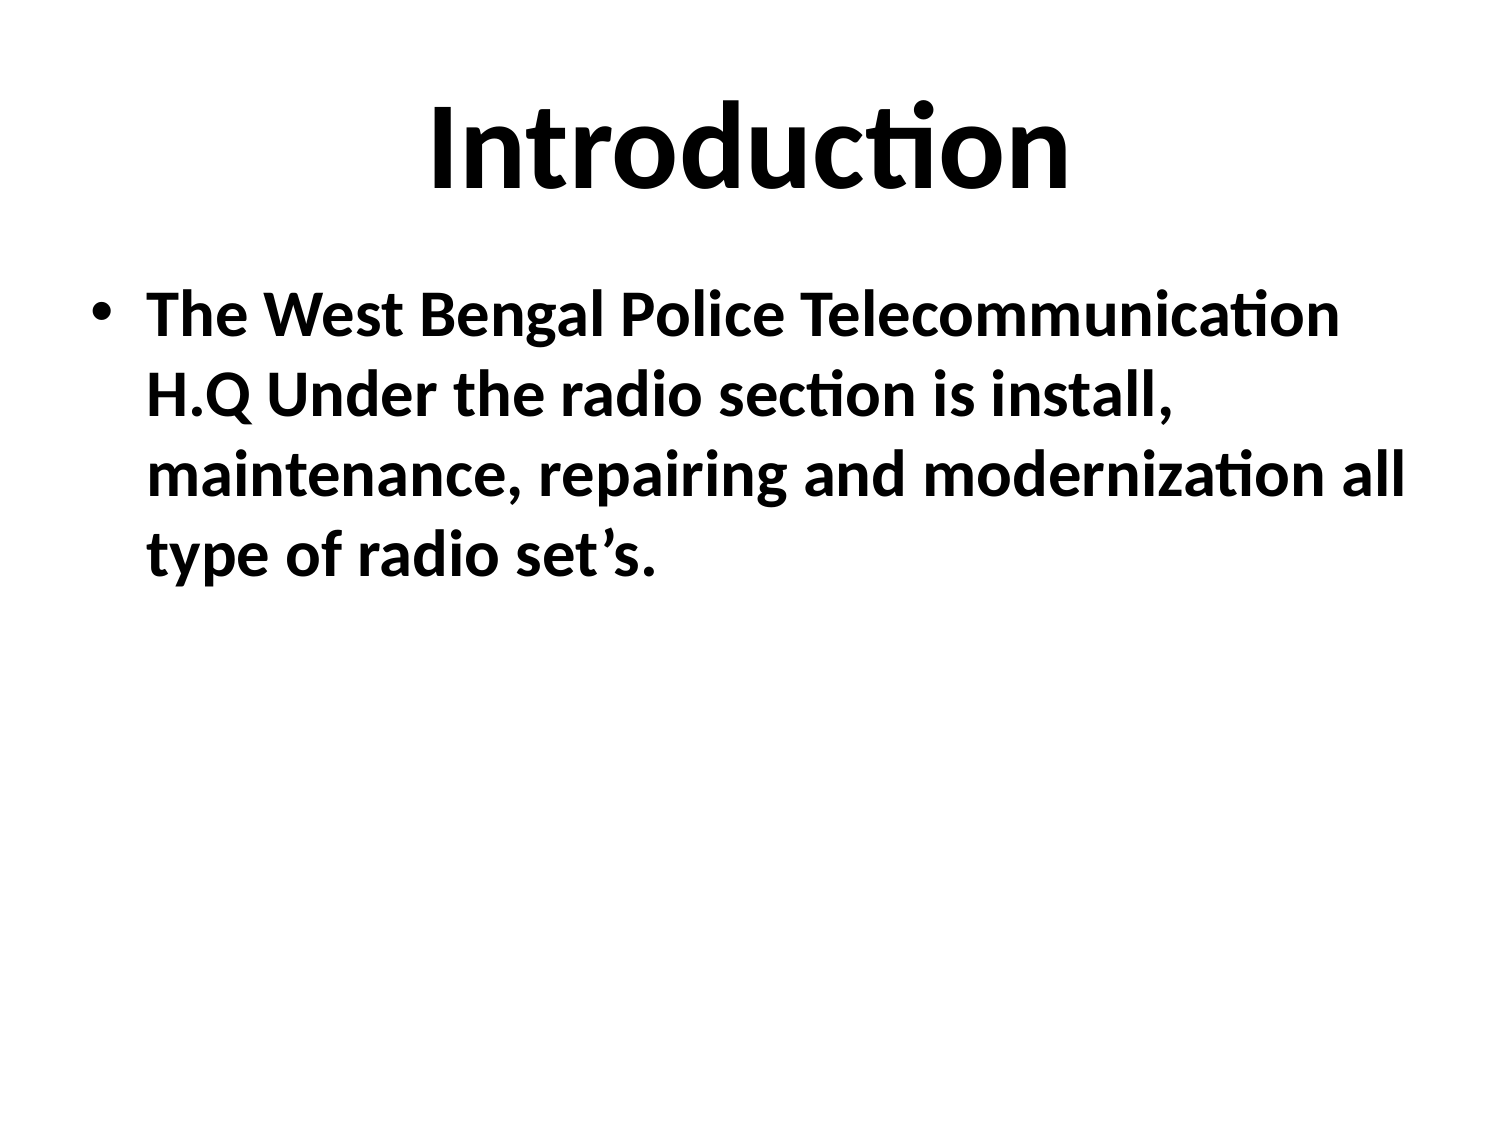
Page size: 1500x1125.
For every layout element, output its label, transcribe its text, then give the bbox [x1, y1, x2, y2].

title Introduction [75, 45, 1425, 233]
list The West Bengal Police Telecommunication H.Q Under the radio section is install, maintenance, repairing and modernization all type of radio set’s. [75, 262, 1425, 1005]
